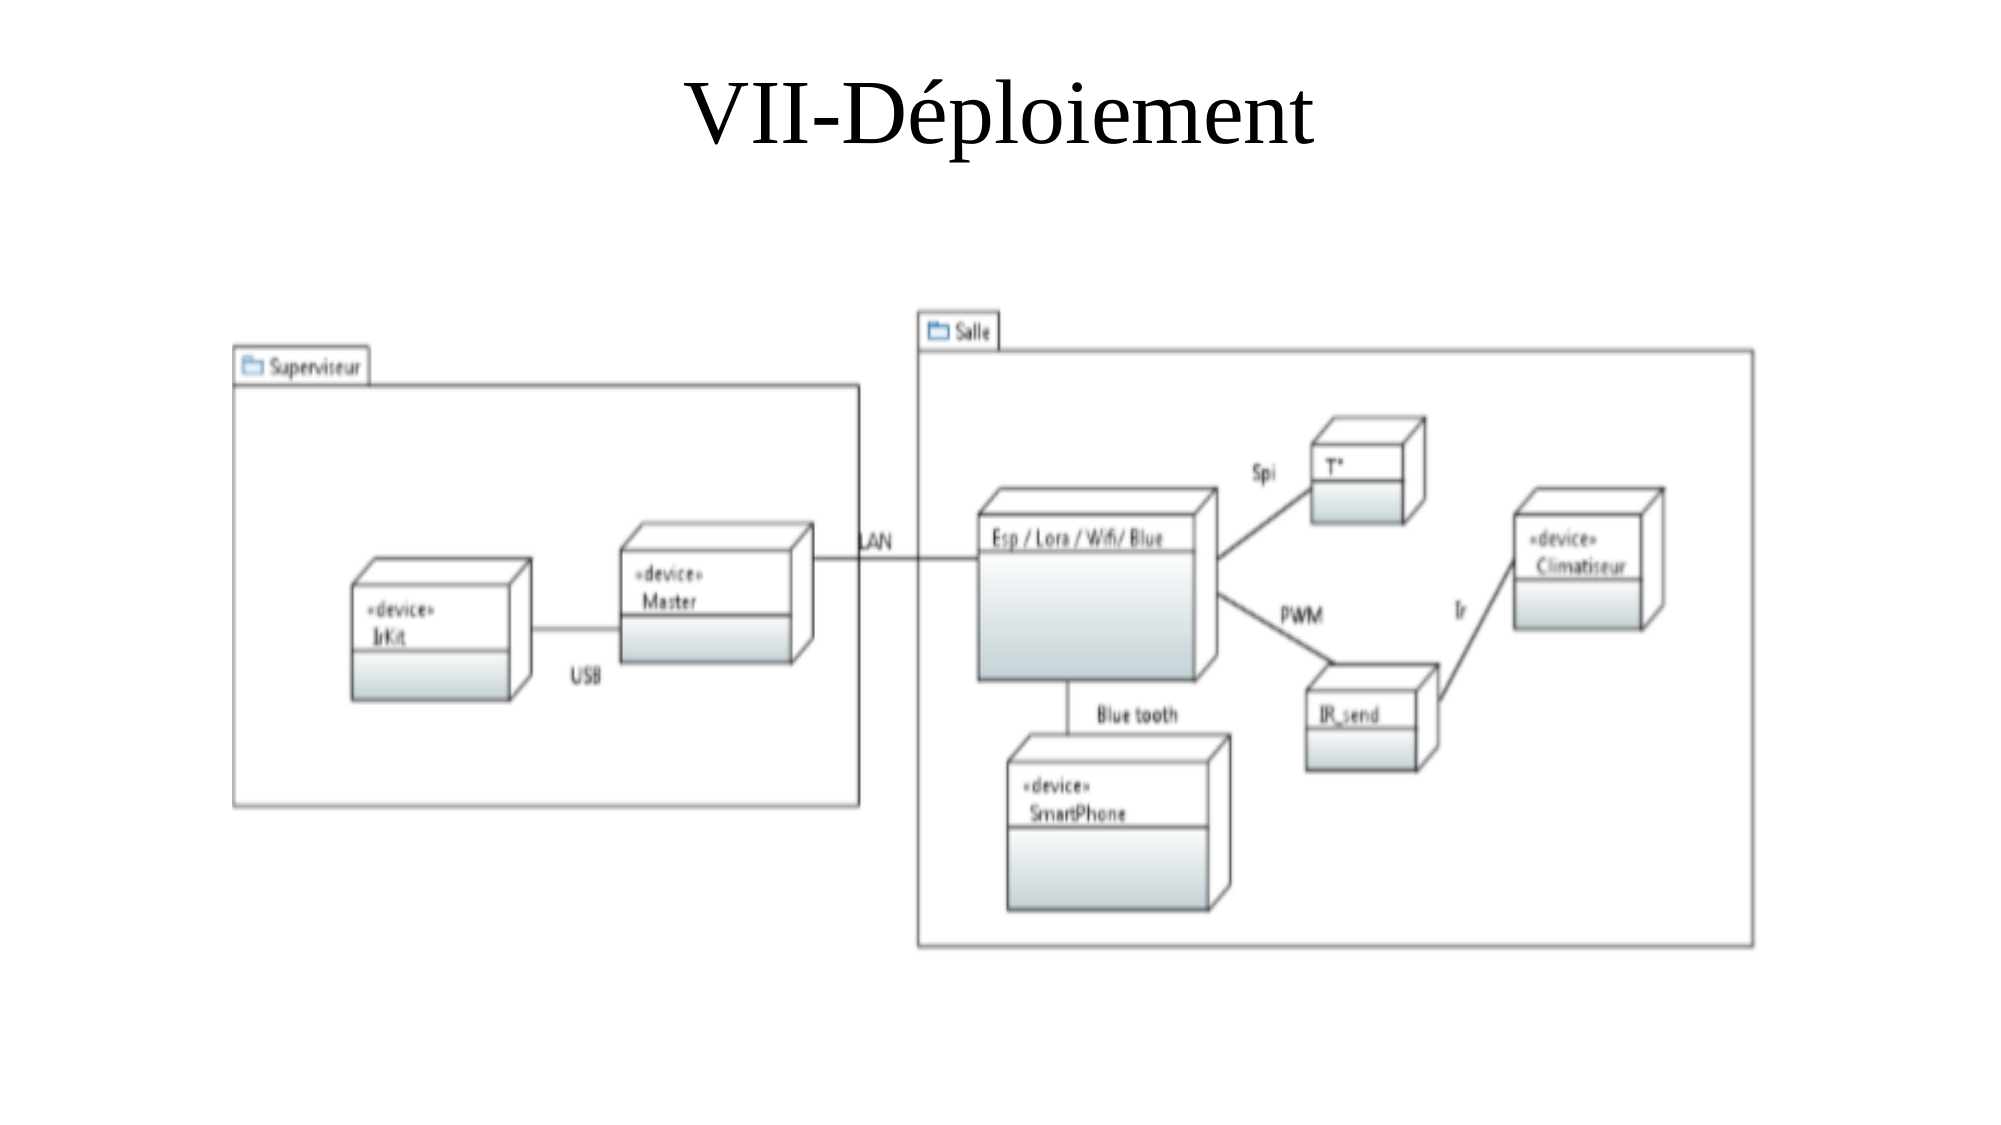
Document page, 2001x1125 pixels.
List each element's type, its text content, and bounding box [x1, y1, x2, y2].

title VII-Déploiement [137, 59, 1863, 278]
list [232, 294, 1768, 961]
